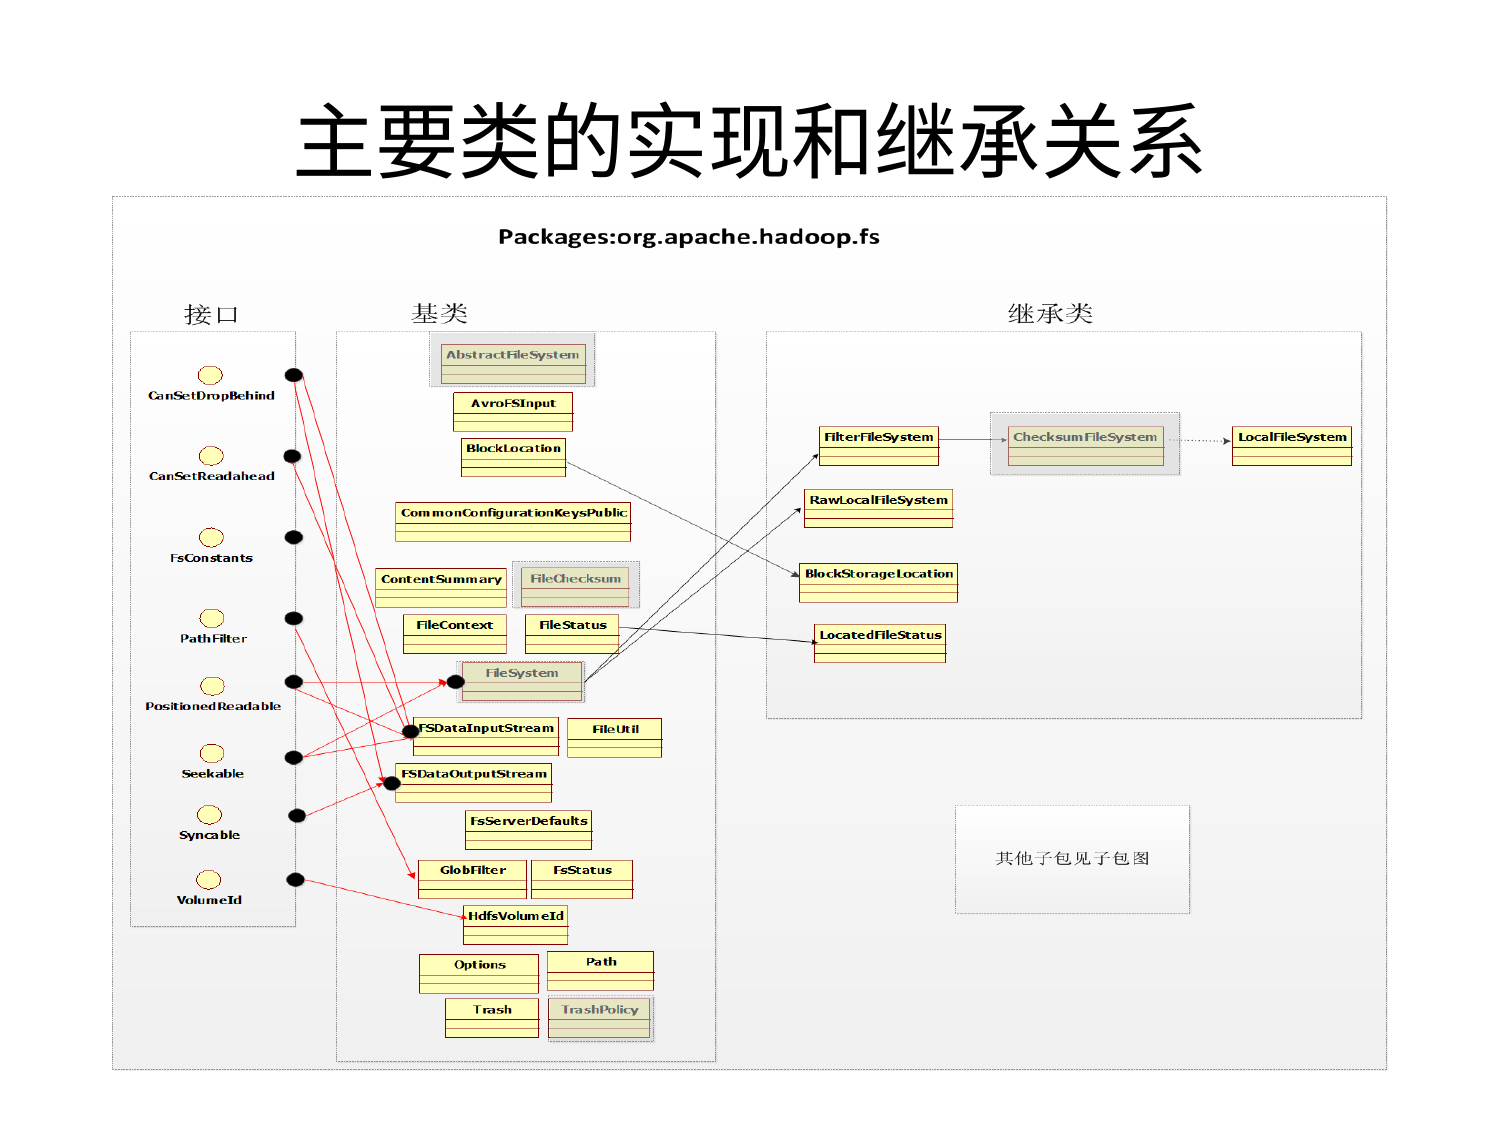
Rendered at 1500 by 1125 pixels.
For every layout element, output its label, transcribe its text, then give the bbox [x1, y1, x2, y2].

title 主要类的实现和继承关系 [75, 45, 1425, 233]
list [111, 195, 1389, 1071]
